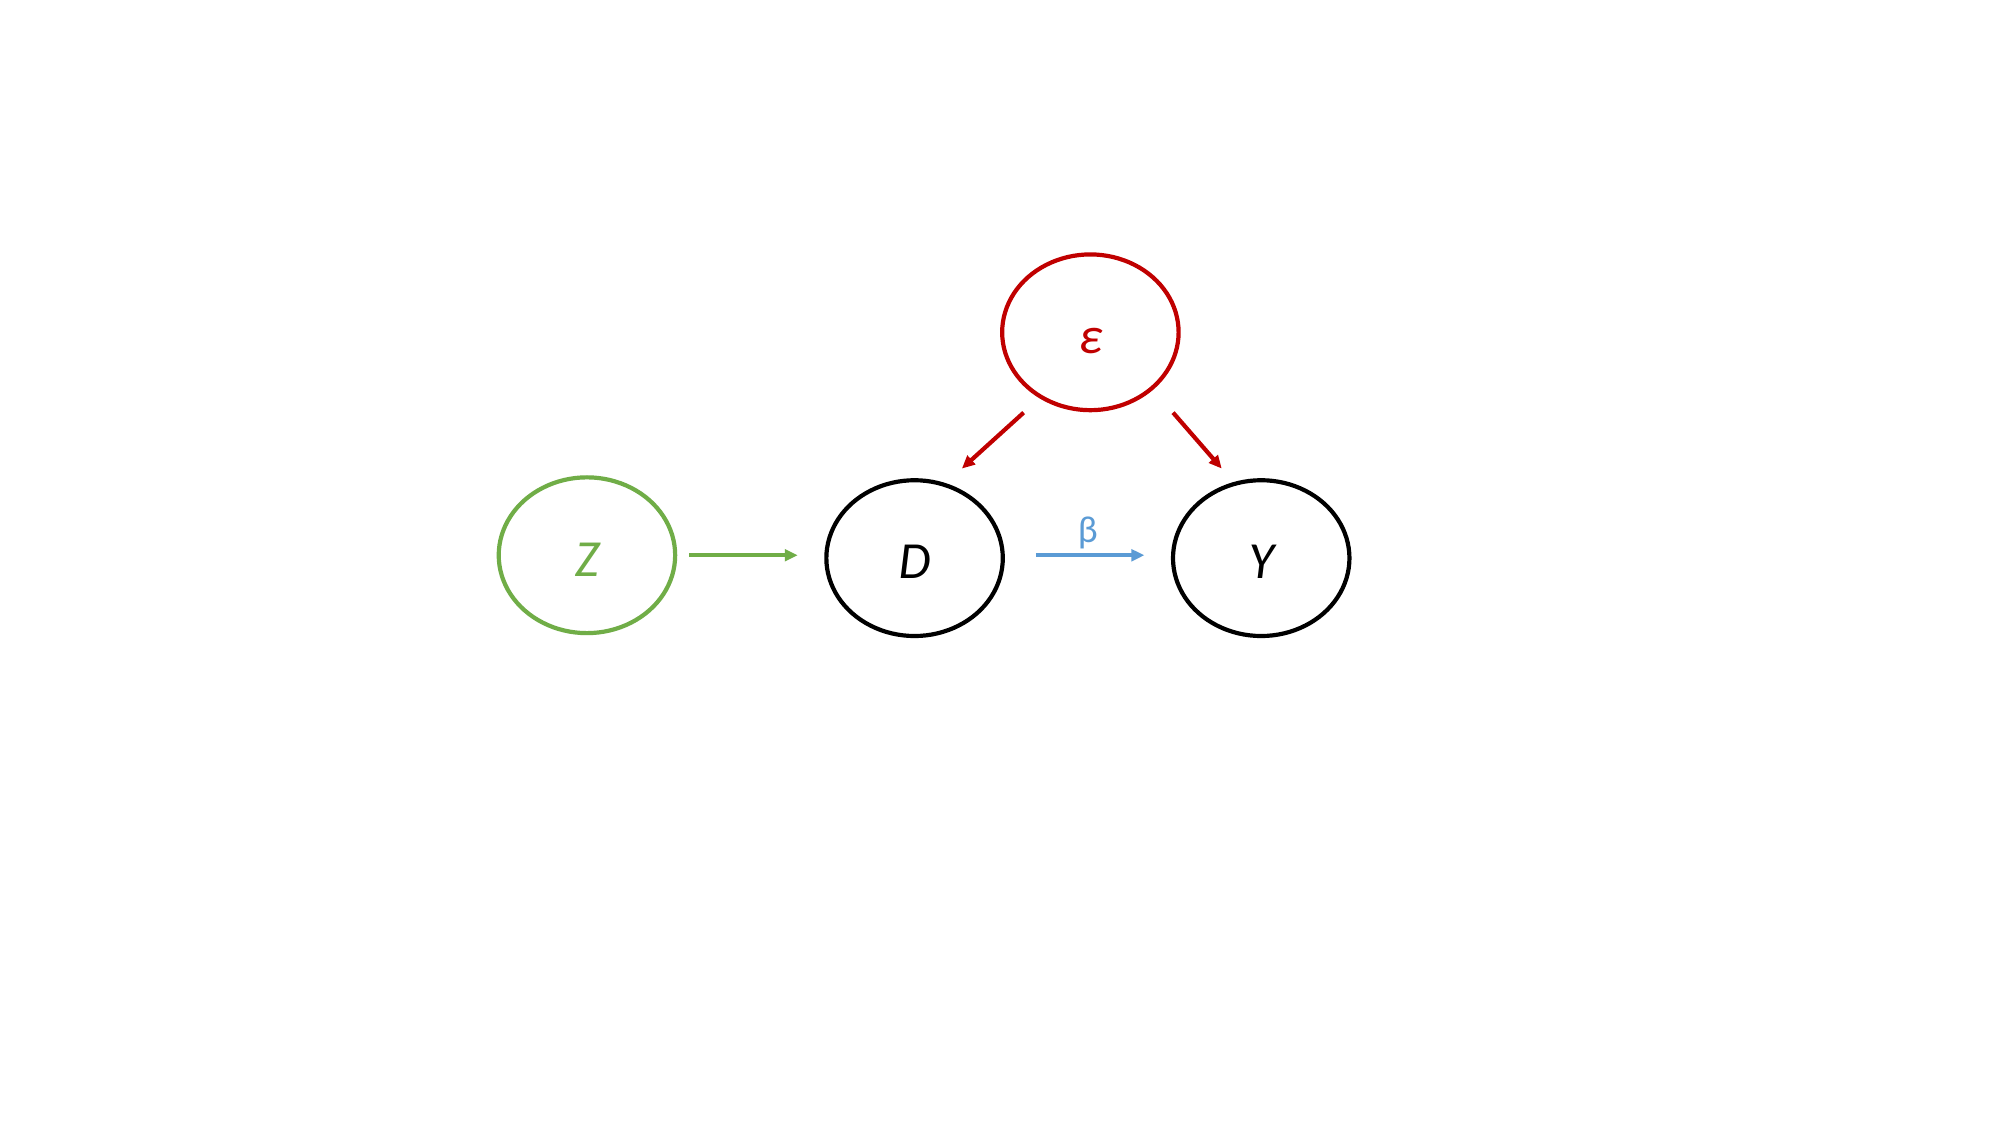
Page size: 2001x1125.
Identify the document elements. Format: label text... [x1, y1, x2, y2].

text_box ε [1001, 253, 1180, 412]
text_box D [825, 479, 1004, 638]
text_box β [1063, 497, 1113, 555]
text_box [962, 412, 1024, 469]
text_box Z [497, 476, 677, 635]
text_box Y [1171, 479, 1351, 638]
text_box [1172, 412, 1222, 469]
